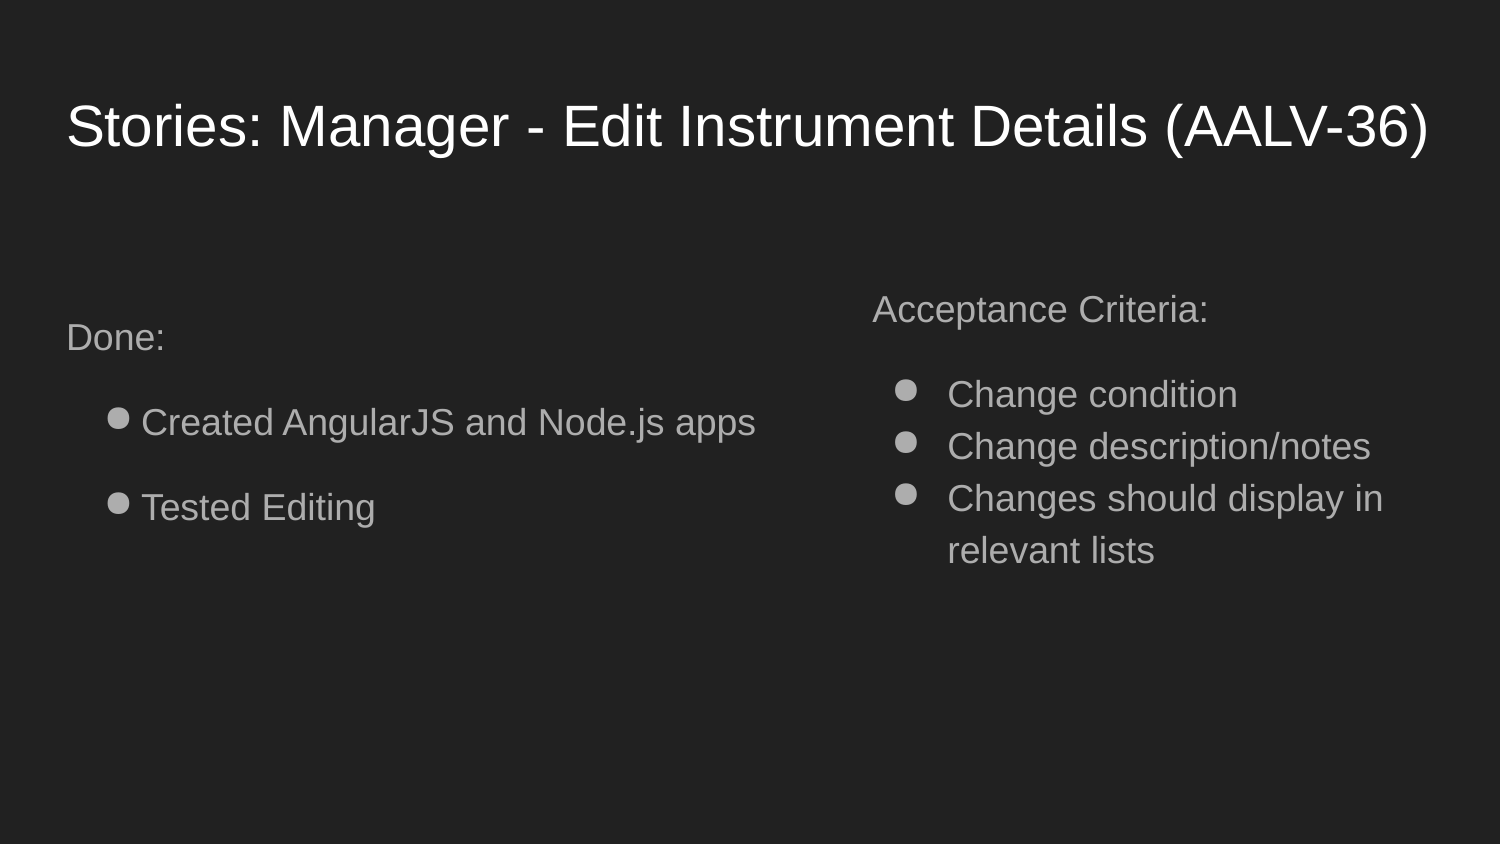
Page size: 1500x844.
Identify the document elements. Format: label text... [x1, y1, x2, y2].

list Done: Created AngularJS and Node.js apps Tested Editing [51, 290, 797, 750]
text_box Acceptance Criteria: Change condition Change description/notes Changes should display in relevant lists [857, 263, 1441, 750]
title Stories: Manager - Edit Instrument Details (AALV-36) [51, 72, 1449, 167]
